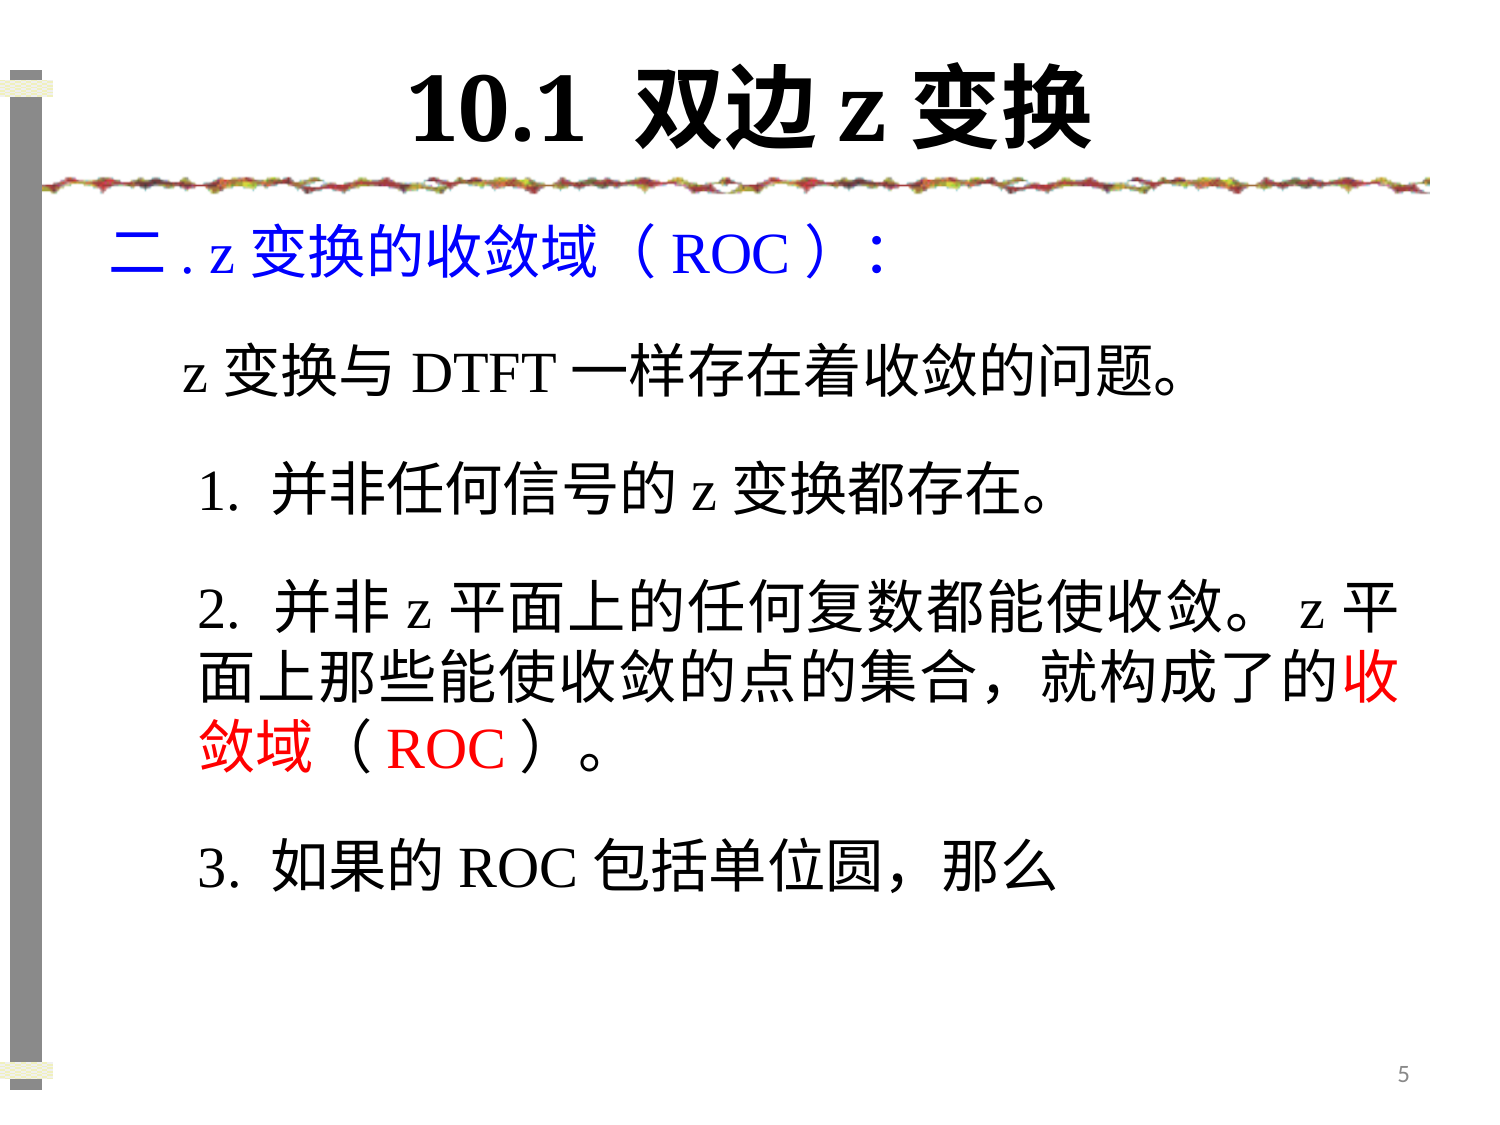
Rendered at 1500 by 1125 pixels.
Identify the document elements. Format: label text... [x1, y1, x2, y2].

text_box 二. z变换的收敛域（ROC）： [93, 208, 890, 293]
title 10.4 由零极点图对离散时间傅里叶变换几何求值 [53, 175, 1430, 200]
text_box z变换与DTFT一样存在着收敛的问题。 [168, 326, 1227, 412]
slide_number 5 [1074, 1042, 1425, 1103]
text_box 1. 并非任何信号的z变换都存在。 [183, 444, 1106, 530]
title 10.1 双边z变换 [75, 45, 1425, 164]
